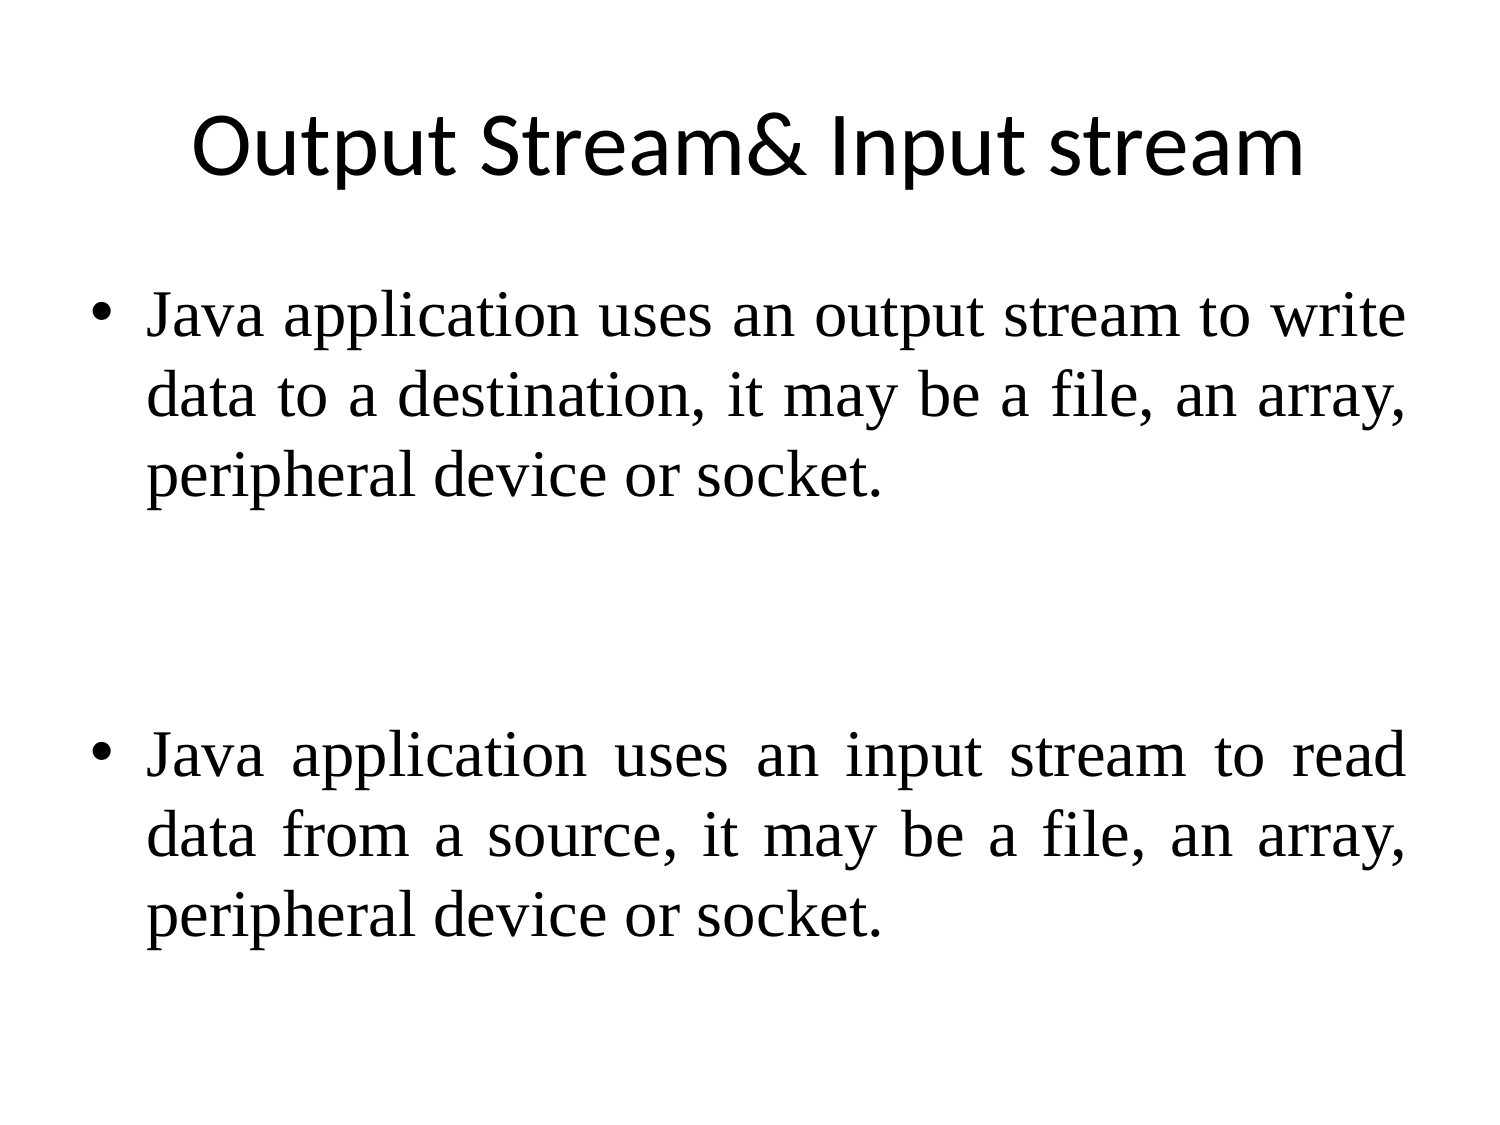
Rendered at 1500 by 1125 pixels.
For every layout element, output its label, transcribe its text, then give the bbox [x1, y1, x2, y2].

title Output Stream& Input stream [75, 45, 1425, 233]
list Java application uses an output stream to write data to a destination, it may be a file, an array, peripheral device or socket. Java application uses an input stream to read data from a source, it may be a file, an array, peripheral device or socket. [75, 262, 1425, 1005]
